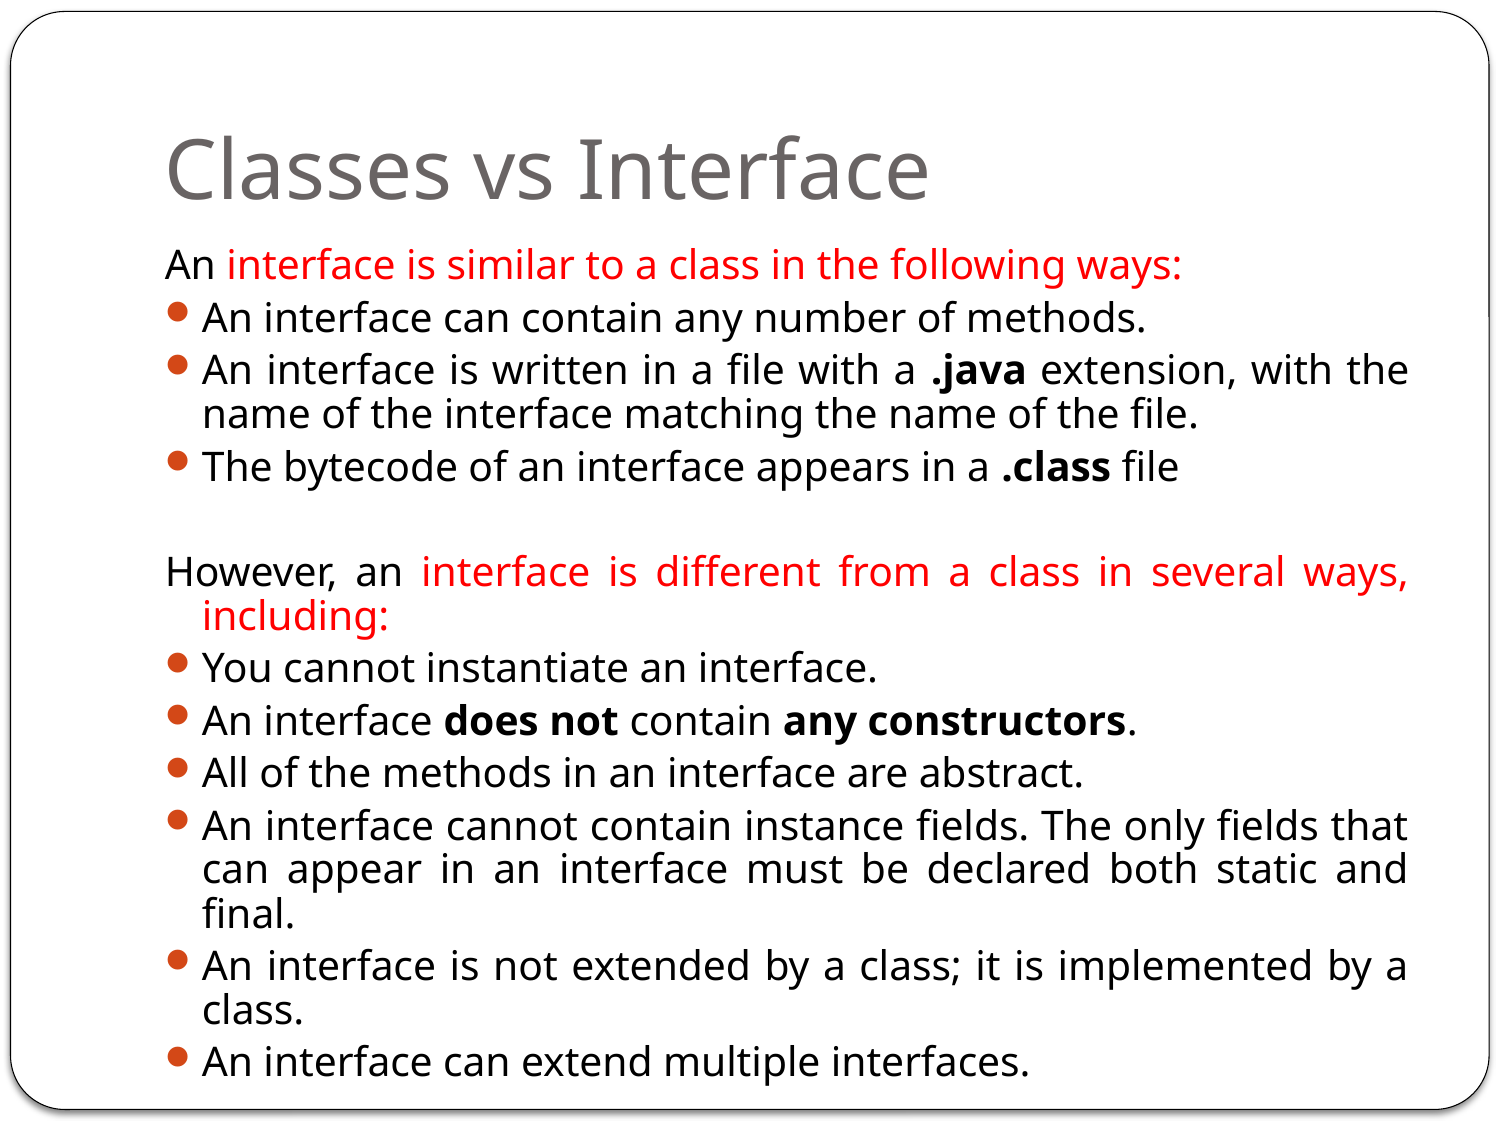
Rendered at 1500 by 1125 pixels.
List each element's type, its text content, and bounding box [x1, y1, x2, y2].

title Classes vs Interface [150, 45, 1425, 233]
list An interface is similar to a class in the following ways: An interface can contain any number of methods. An interface is written in a file with a .java extension, with the name of the interface matching the name of the file. The bytecode of an interface appears in a .class file However, an interface is different from a class in several ways, including: You cannot instantiate an interface. An interface does not contain any constructors. All of the methods in an interface are abstract. An interface cannot contain instance fields. The only fields that can appear in an interface must be declared both static and final. An interface is not extended by a class; it is implemented by a class. An interface can extend multiple interfaces. [150, 237, 1425, 1100]
